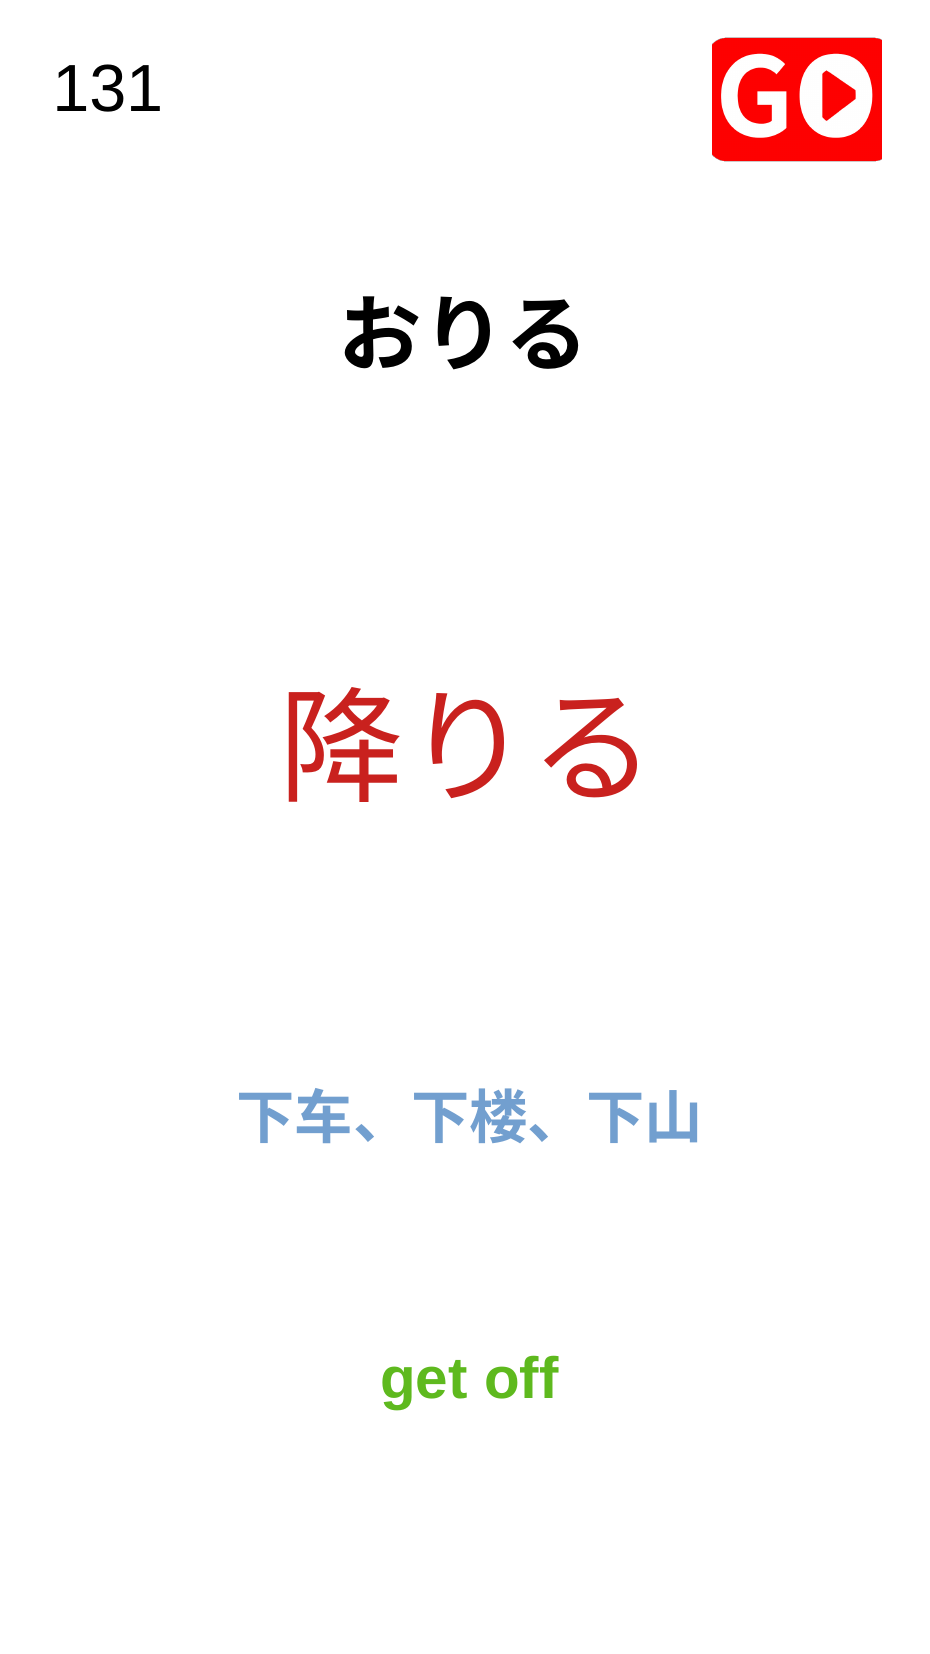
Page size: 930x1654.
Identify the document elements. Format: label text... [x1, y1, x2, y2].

text_box get off [39, 1301, 900, 1450]
text_box おりる [33, 257, 894, 405]
text_box 降りる [37, 668, 898, 816]
picture [712, 37, 882, 162]
text_box 131 [37, 37, 710, 132]
text_box 下车、下楼、下山 [39, 1041, 900, 1189]
